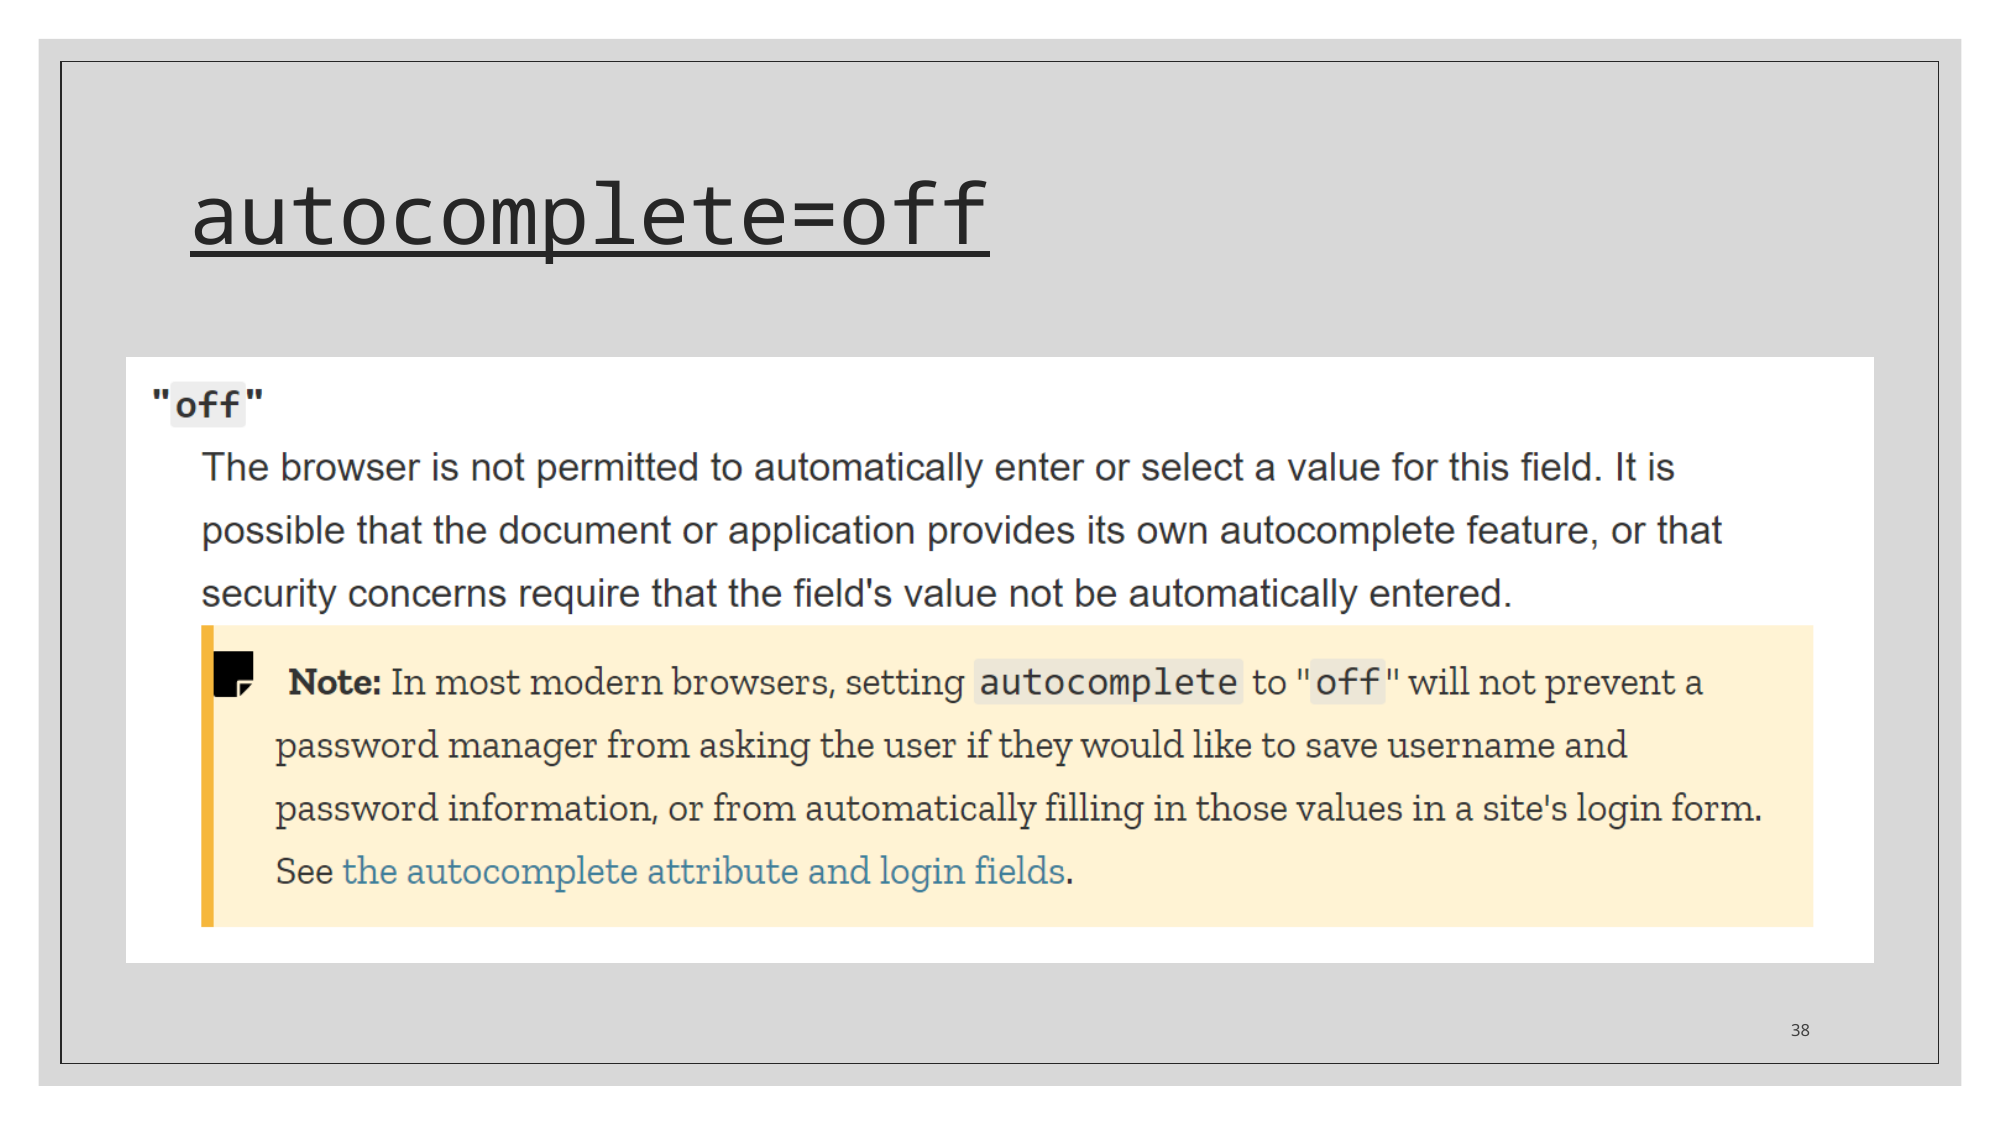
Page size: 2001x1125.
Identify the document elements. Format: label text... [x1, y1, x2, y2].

title autocomplete=off [174, 105, 1825, 331]
slide_number 38 [1687, 990, 1825, 1050]
picture [126, 357, 1874, 963]
